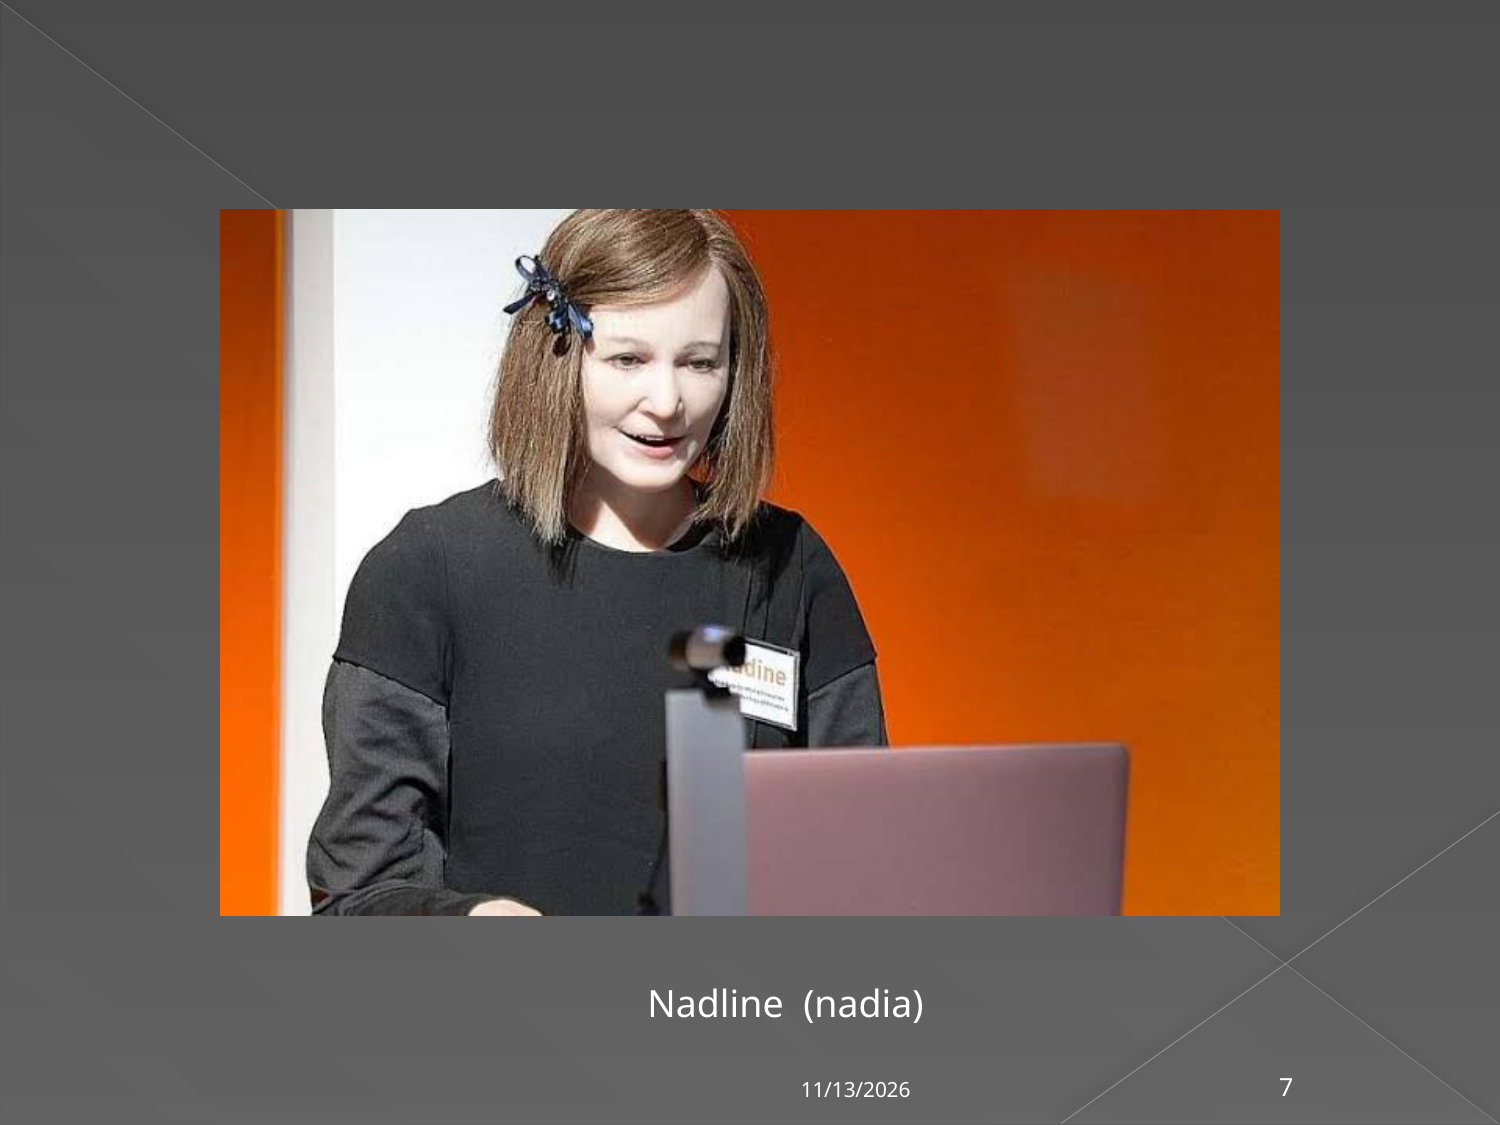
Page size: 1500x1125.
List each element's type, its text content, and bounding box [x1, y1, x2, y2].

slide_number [786, 1063, 1136, 1113]
slide_number 7 [1245, 1063, 1328, 1113]
text_box Nadline (nadia) [632, 972, 1032, 1033]
picture [220, 209, 1280, 916]
